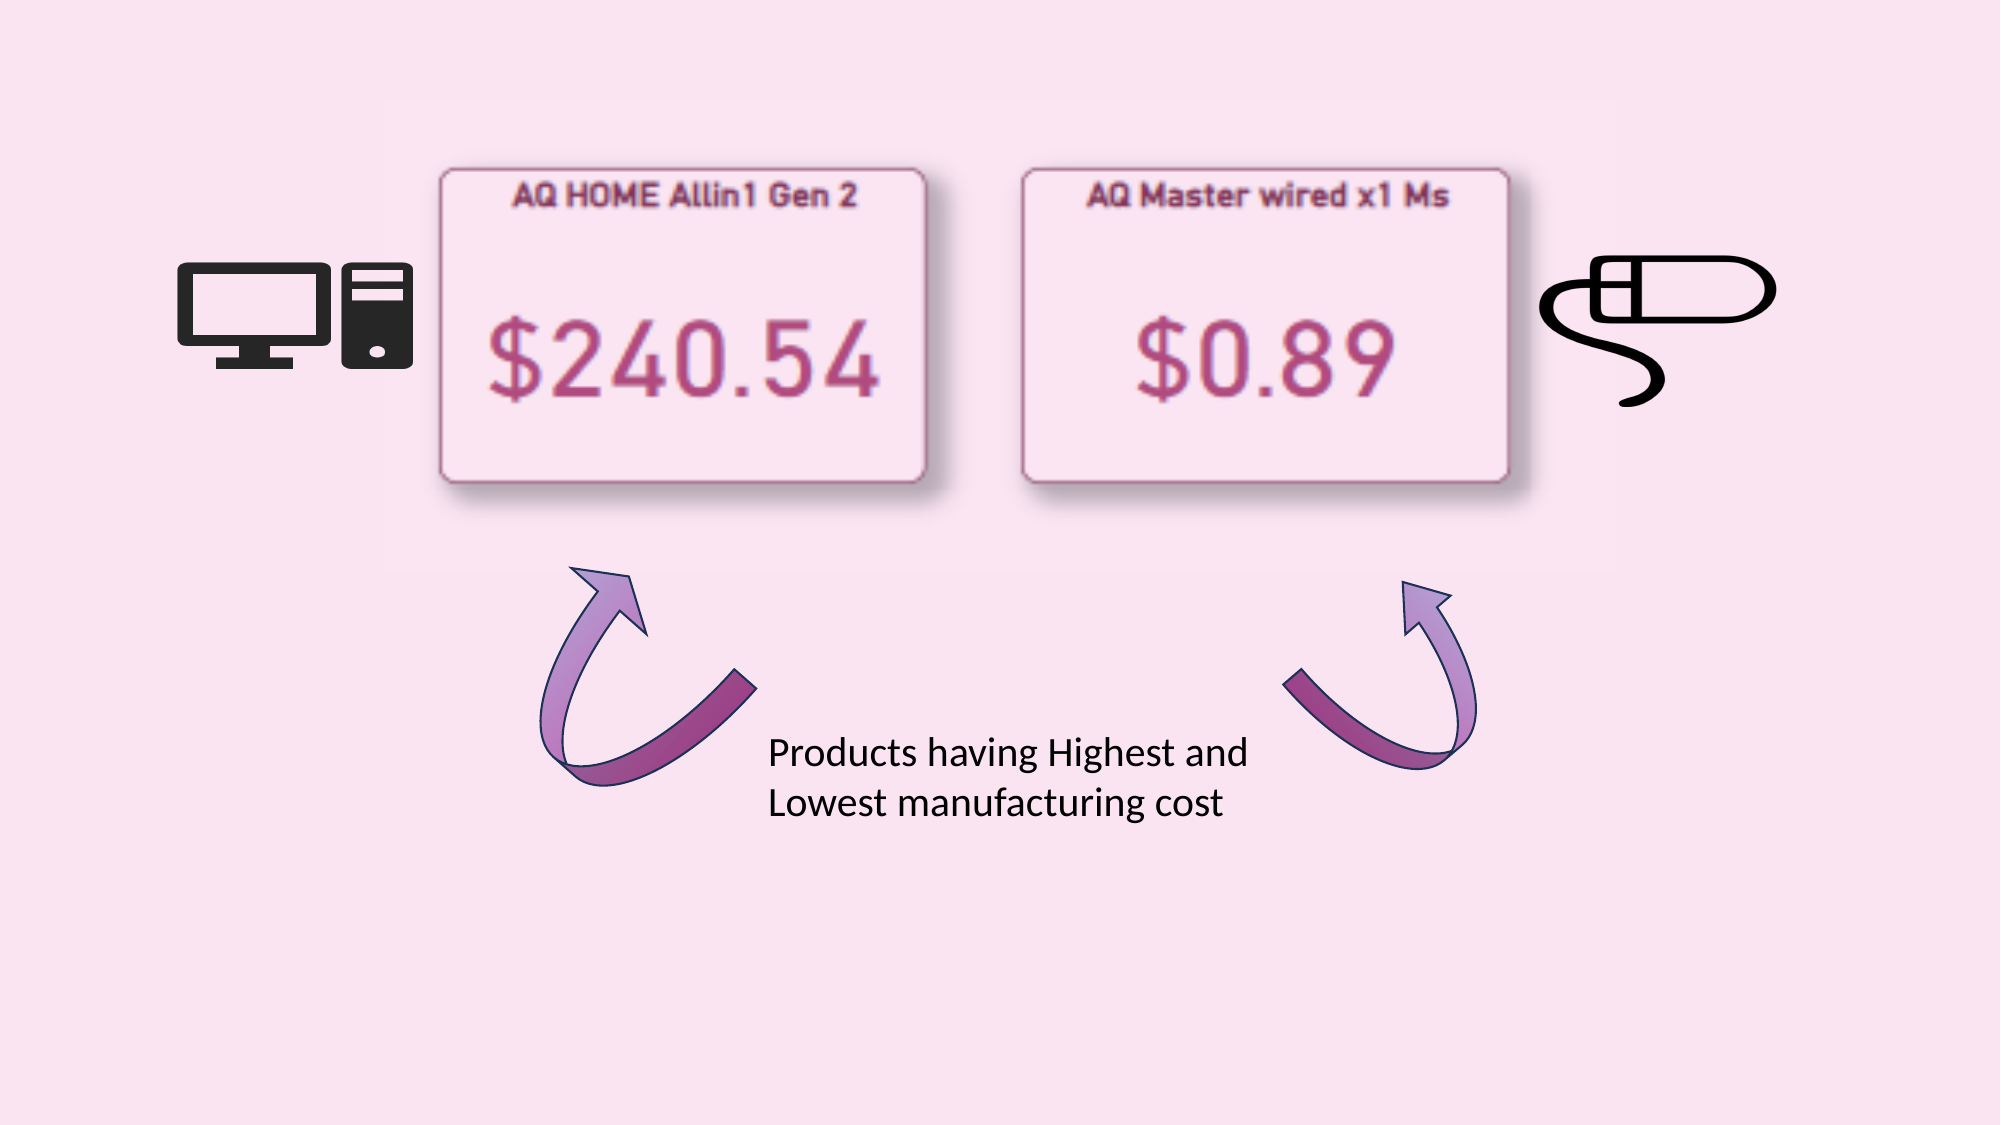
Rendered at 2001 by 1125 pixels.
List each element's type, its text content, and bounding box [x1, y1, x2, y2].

text_box [539, 572, 758, 787]
picture [172, 101, 1779, 572]
text_box [1281, 580, 1477, 771]
text_box Products having Highest and Lowest manufacturing cost [753, 717, 1278, 878]
